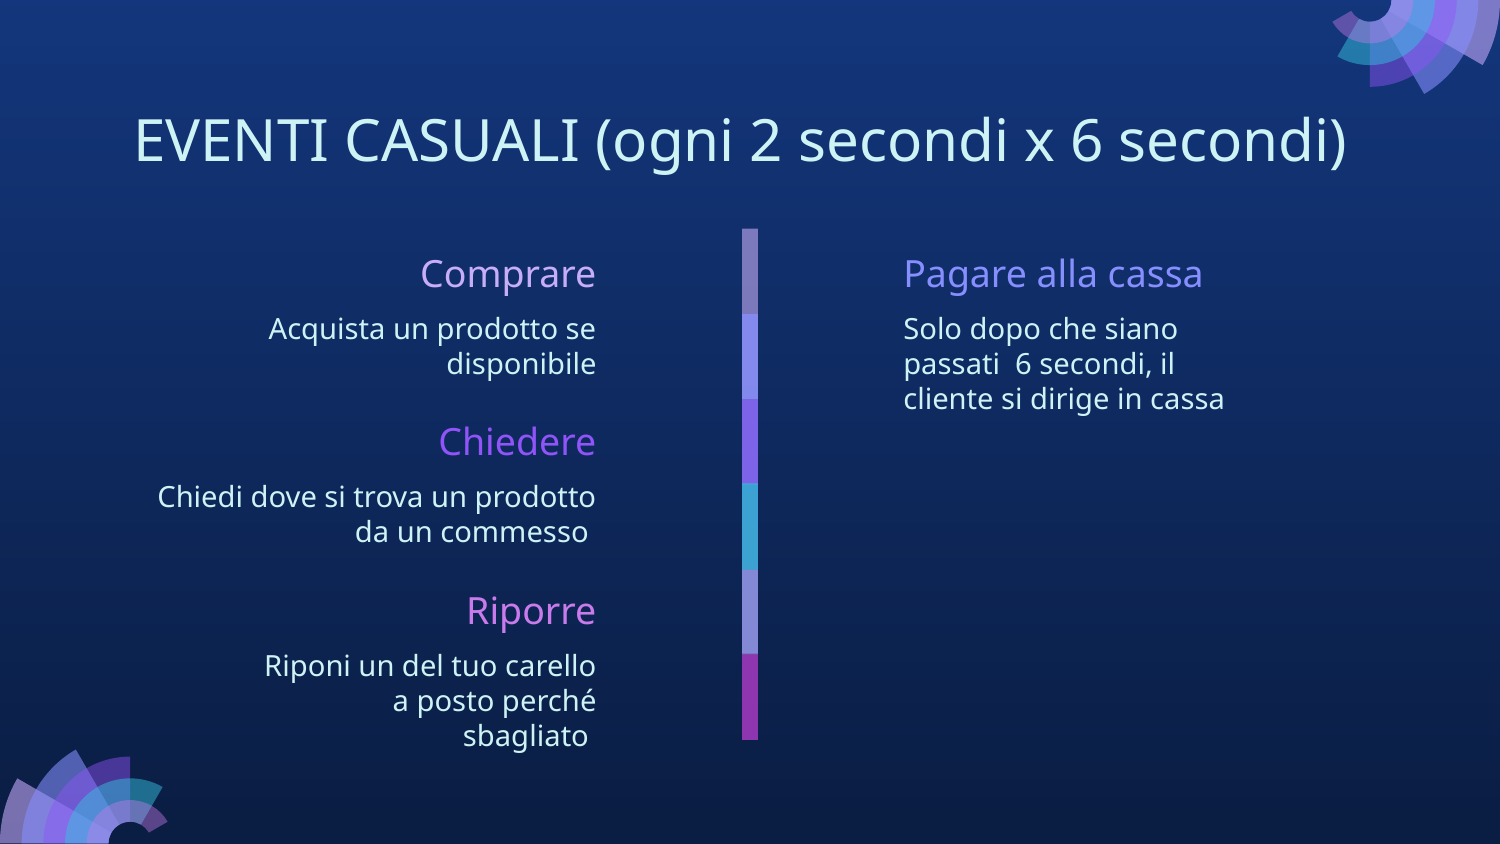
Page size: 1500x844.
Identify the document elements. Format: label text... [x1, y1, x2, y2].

subtitle Chiedere [231, 414, 612, 463]
subtitle Riporre [231, 582, 612, 632]
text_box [741, 228, 759, 741]
subtitle Comprare [231, 246, 612, 295]
subtitle Solo dopo che siano passati 6 secondi, il cliente si dirige in cassa [888, 295, 1323, 399]
title EVENTI CASUALI (ogni 2 secondi x 6 secondi) [118, 88, 1382, 183]
subtitle Riponi un del tuo carello a posto perché sbagliato [231, 632, 612, 736]
subtitle Acquista un prodotto se disponibile [102, 295, 612, 399]
subtitle Pagare alla cassa [888, 246, 1269, 295]
subtitle Chiedi dove si trova un prodotto da un commesso [118, 463, 612, 567]
